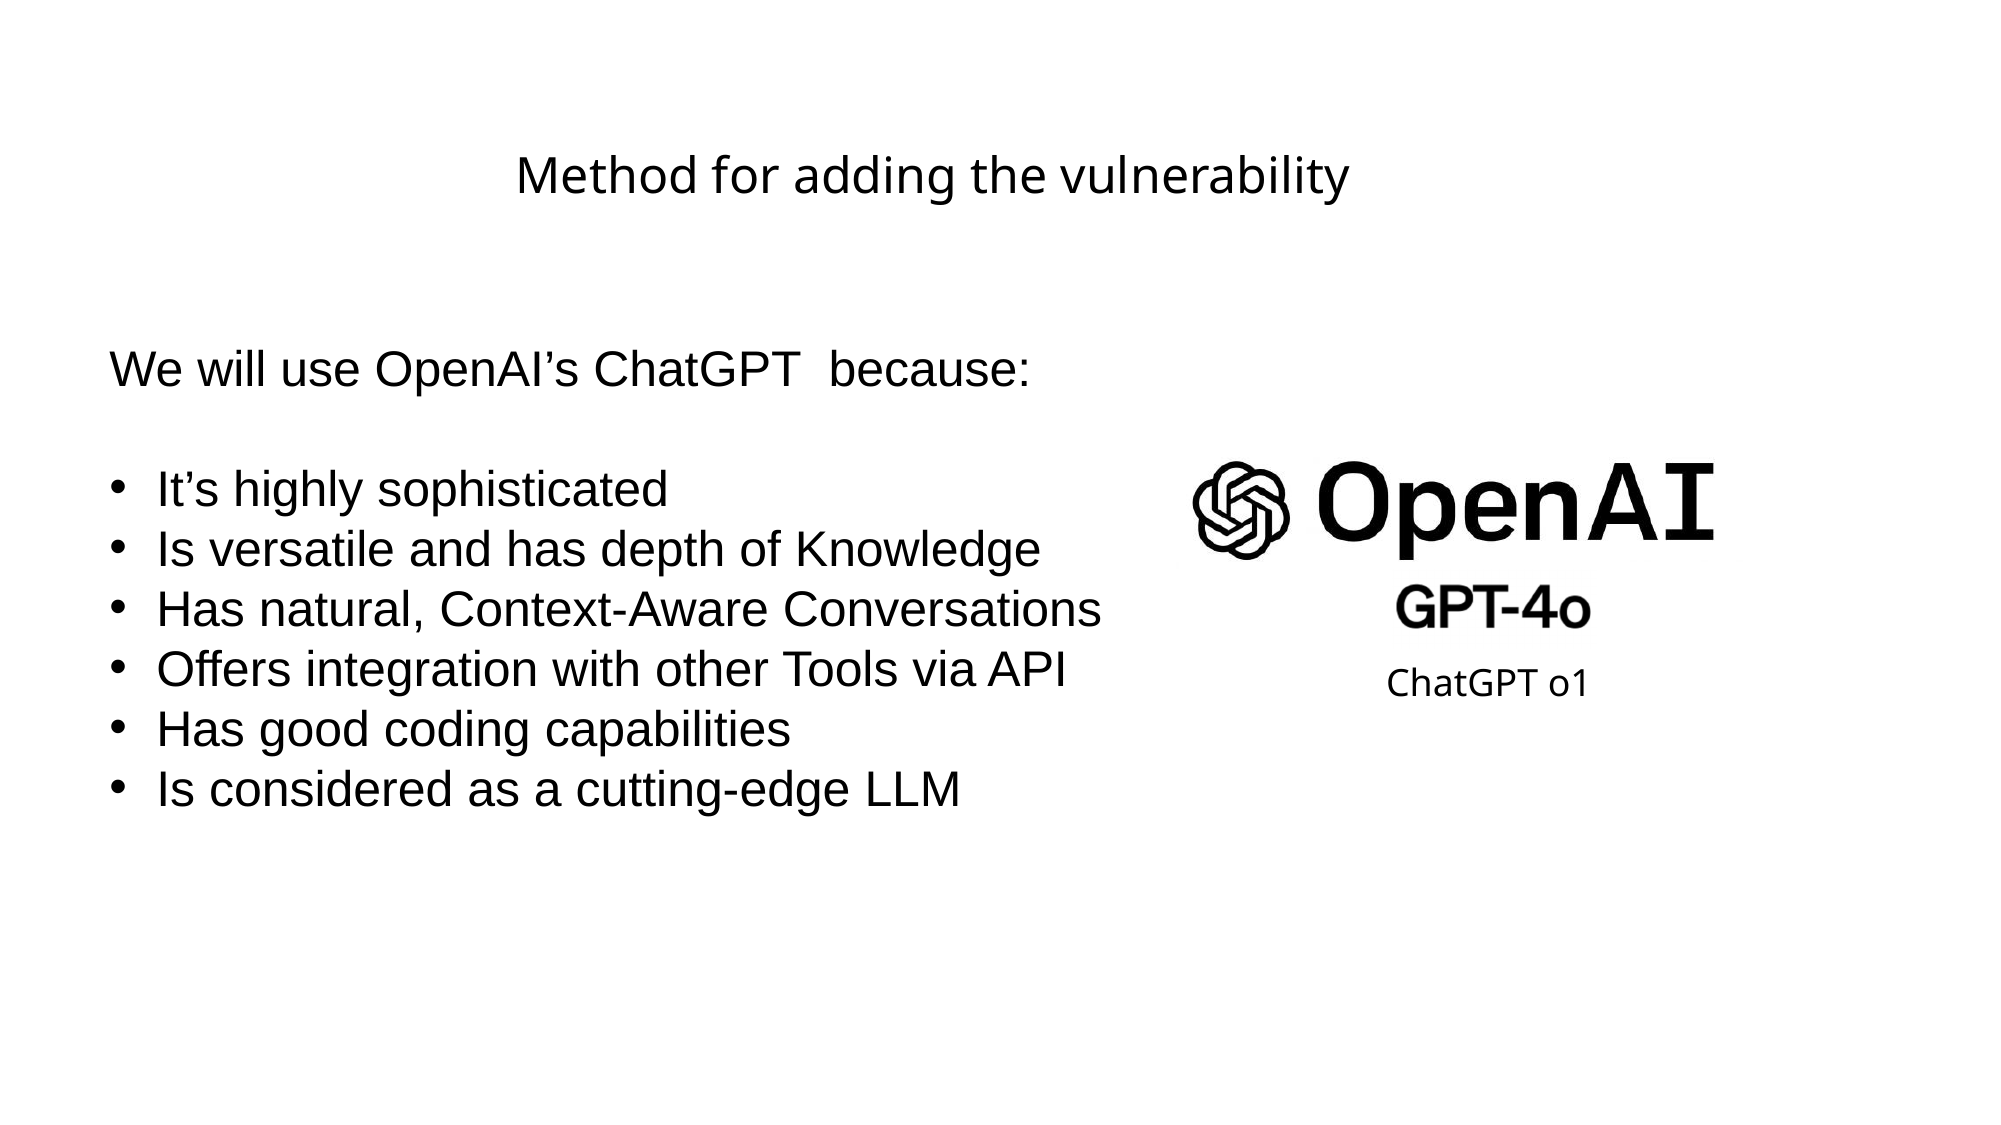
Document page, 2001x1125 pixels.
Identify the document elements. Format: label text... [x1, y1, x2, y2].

text_box We will use OpenAI’s ChatGPT because: It’s highly sophisticated Is versatile and has depth of Knowledge Has natural, Context-Aware Conversations Offers integration with other Tools via API Has good coding capabilities Is considered as a cutting-edge LLM [94, 328, 1206, 884]
text_box Method for adding the vulnerability [500, 136, 1587, 212]
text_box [1176, 412, 1750, 713]
